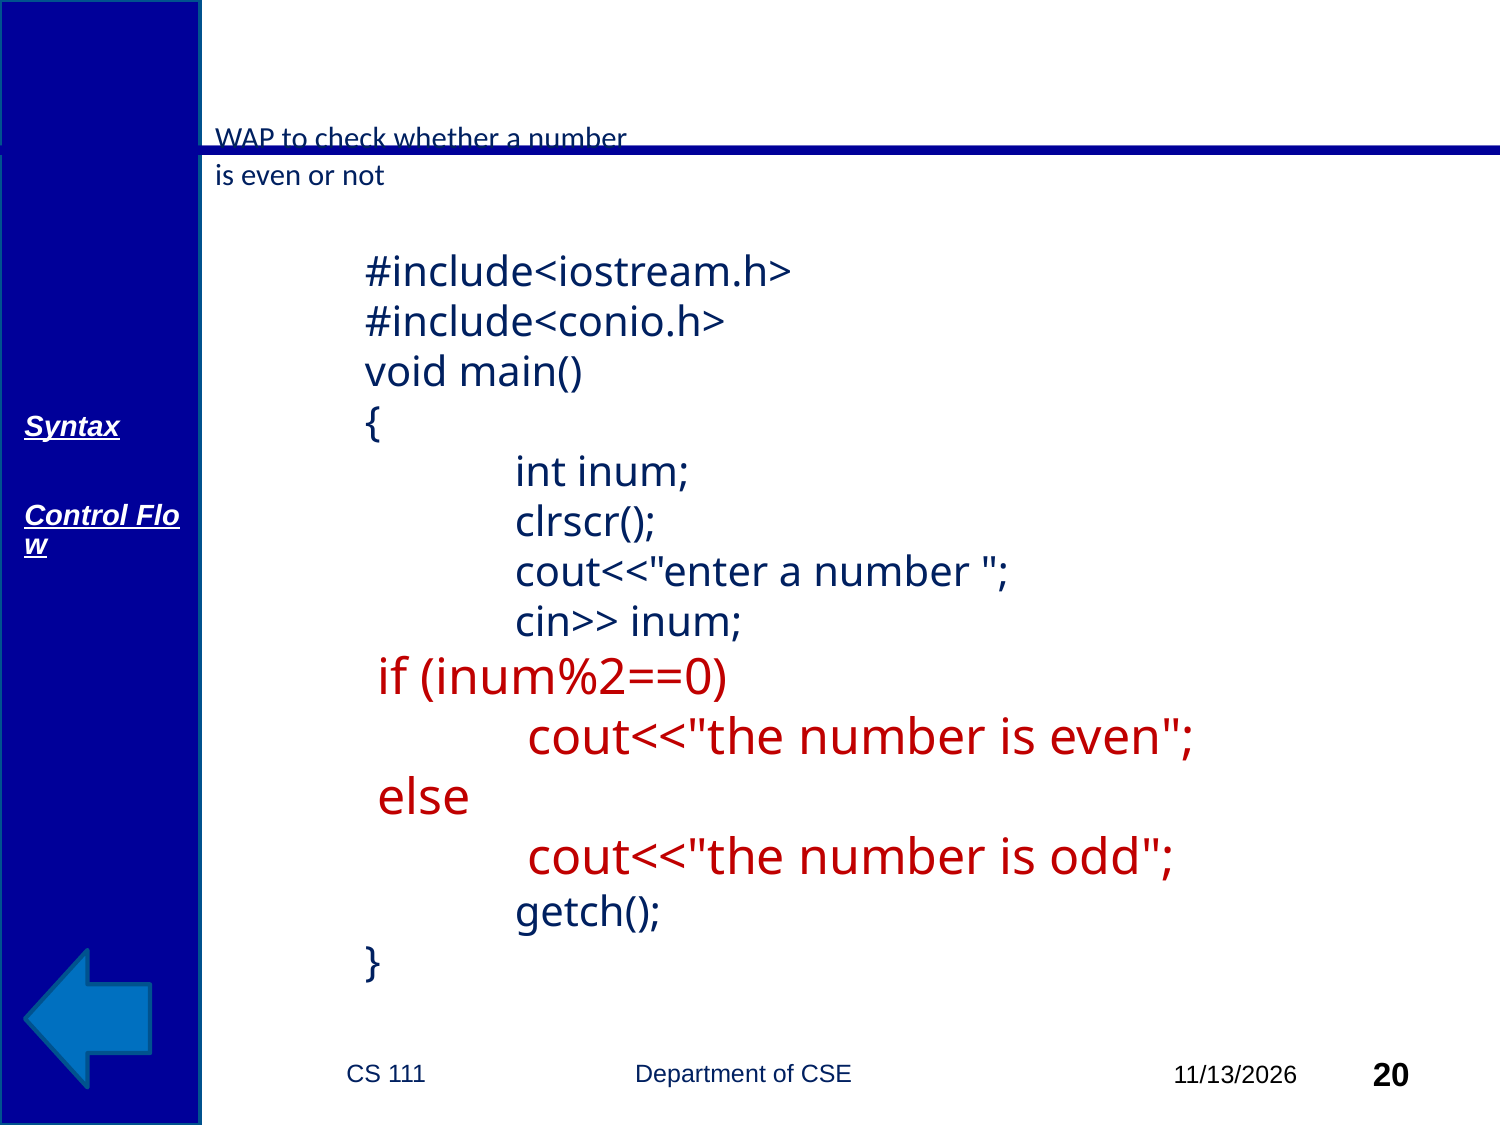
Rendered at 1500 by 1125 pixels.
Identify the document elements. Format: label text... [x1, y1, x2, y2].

title WAP to check whether a number is even or not [200, 109, 1238, 187]
text_box #include<iostream.h> #include<conio.h> void main() { int inum; clrscr(); cout<<"enter a number "; cin>> inum; if (inum%2==0) cout<<"the number is even"; else cout<<"the number is odd"; getch(); } [200, 187, 1438, 993]
text_box Syntax Control Flow [0, 399, 213, 539]
slide_number 20 [1312, 1042, 1425, 1103]
text_box if (inum%2==0) cout<<"the number is even"; else cout<<"the number is odd"; [362, 637, 1450, 893]
footer CS 111 Department of CSE [212, 1042, 988, 1103]
text_box [23, 948, 153, 1090]
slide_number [1050, 1043, 1313, 1104]
